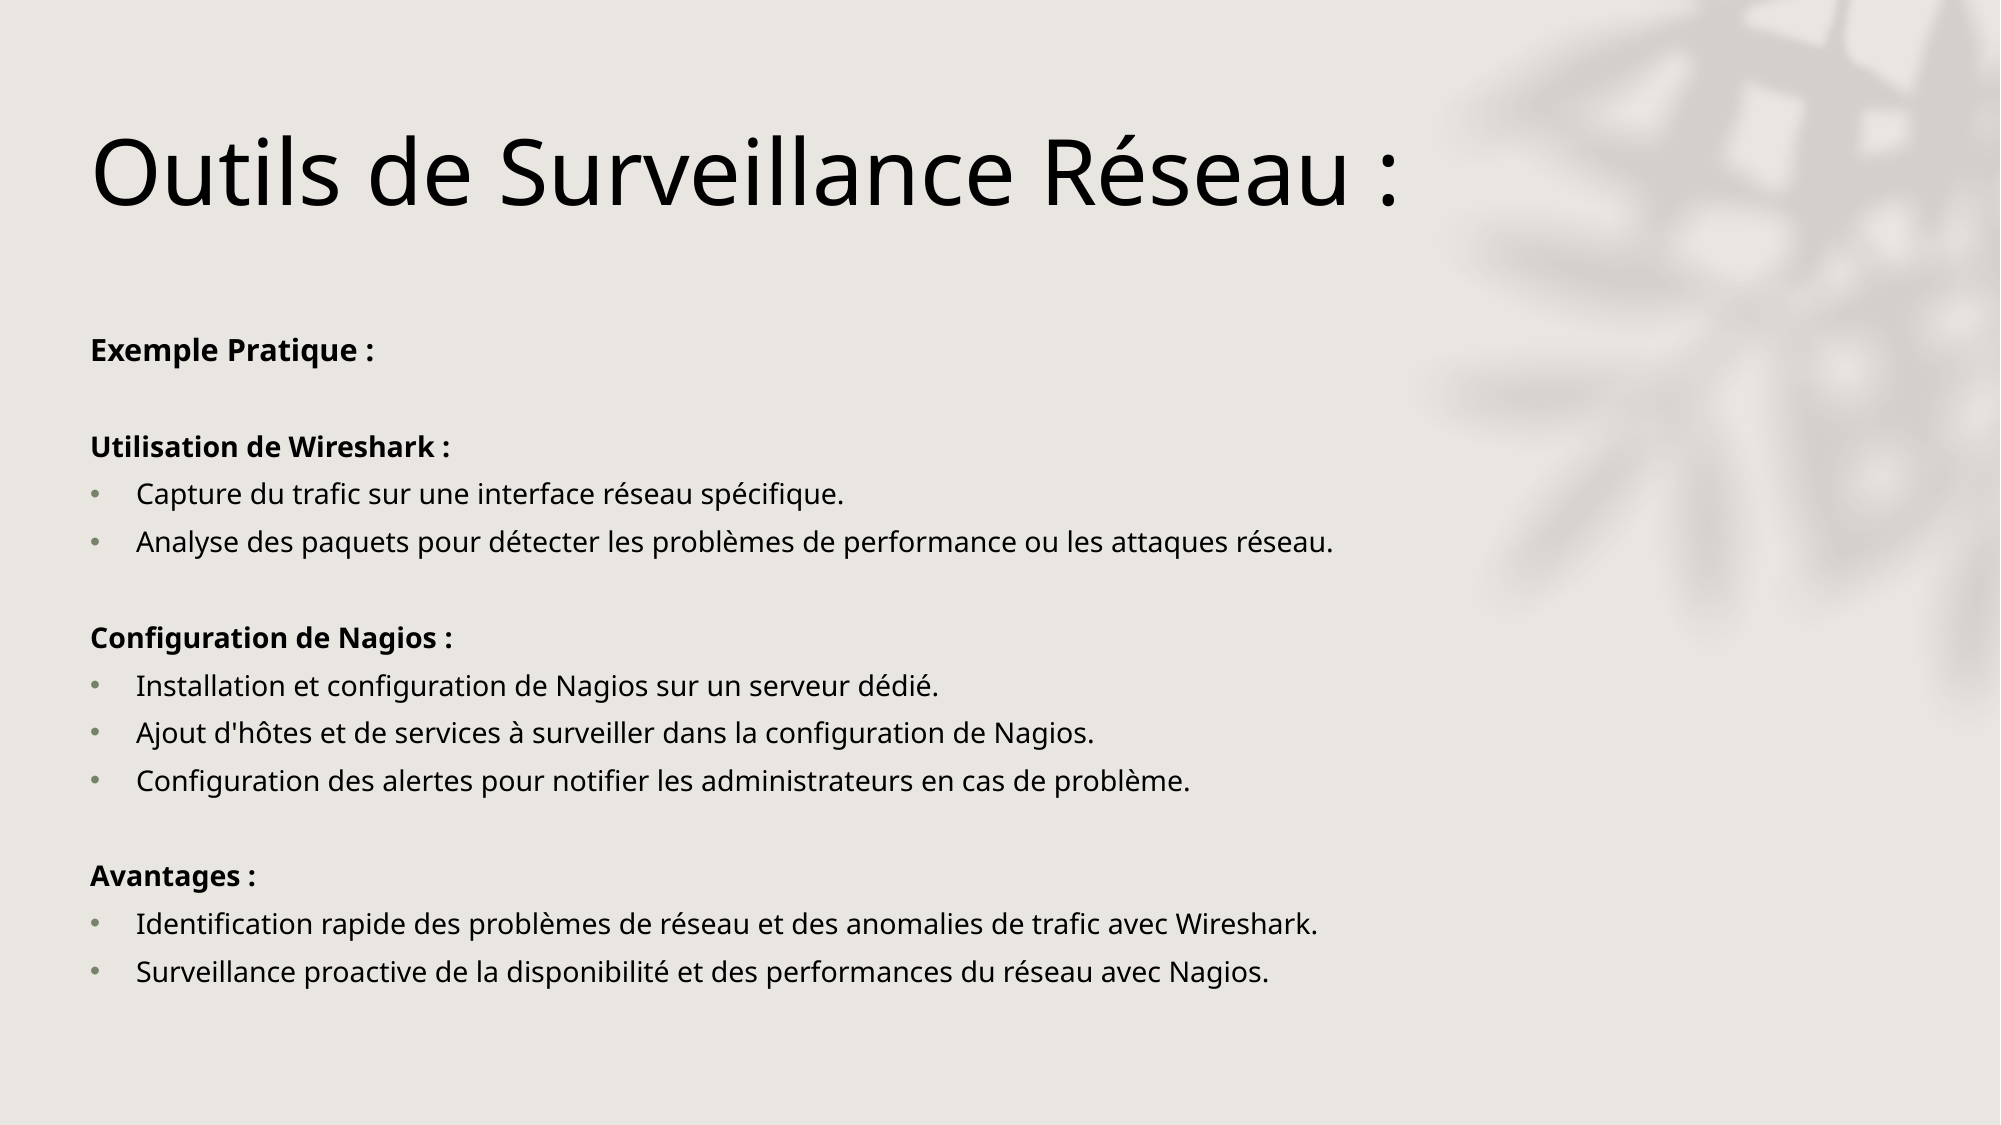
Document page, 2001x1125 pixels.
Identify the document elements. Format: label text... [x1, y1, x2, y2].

list Exemple Pratique : Utilisation de Wireshark : Capture du trafic sur une interface réseau spécifique. Analyse des paquets pour détecter les problèmes de performance ou les attaques réseau. Configuration de Nagios : Installation et configuration de Nagios sur un serveur dédié. Ajout d'hôtes et de services à surveiller dans la configuration de Nagios. Configuration des alertes pour notifier les administrateurs en cas de problème. Avantages : Identification rapide des problèmes de réseau et des anomalies de trafic avec Wireshark. Surveillance proactive de la disponibilité et des performances du réseau avec Nagios. [75, 319, 1925, 1009]
title Outils de Surveillance Réseau : [75, 60, 1863, 278]
